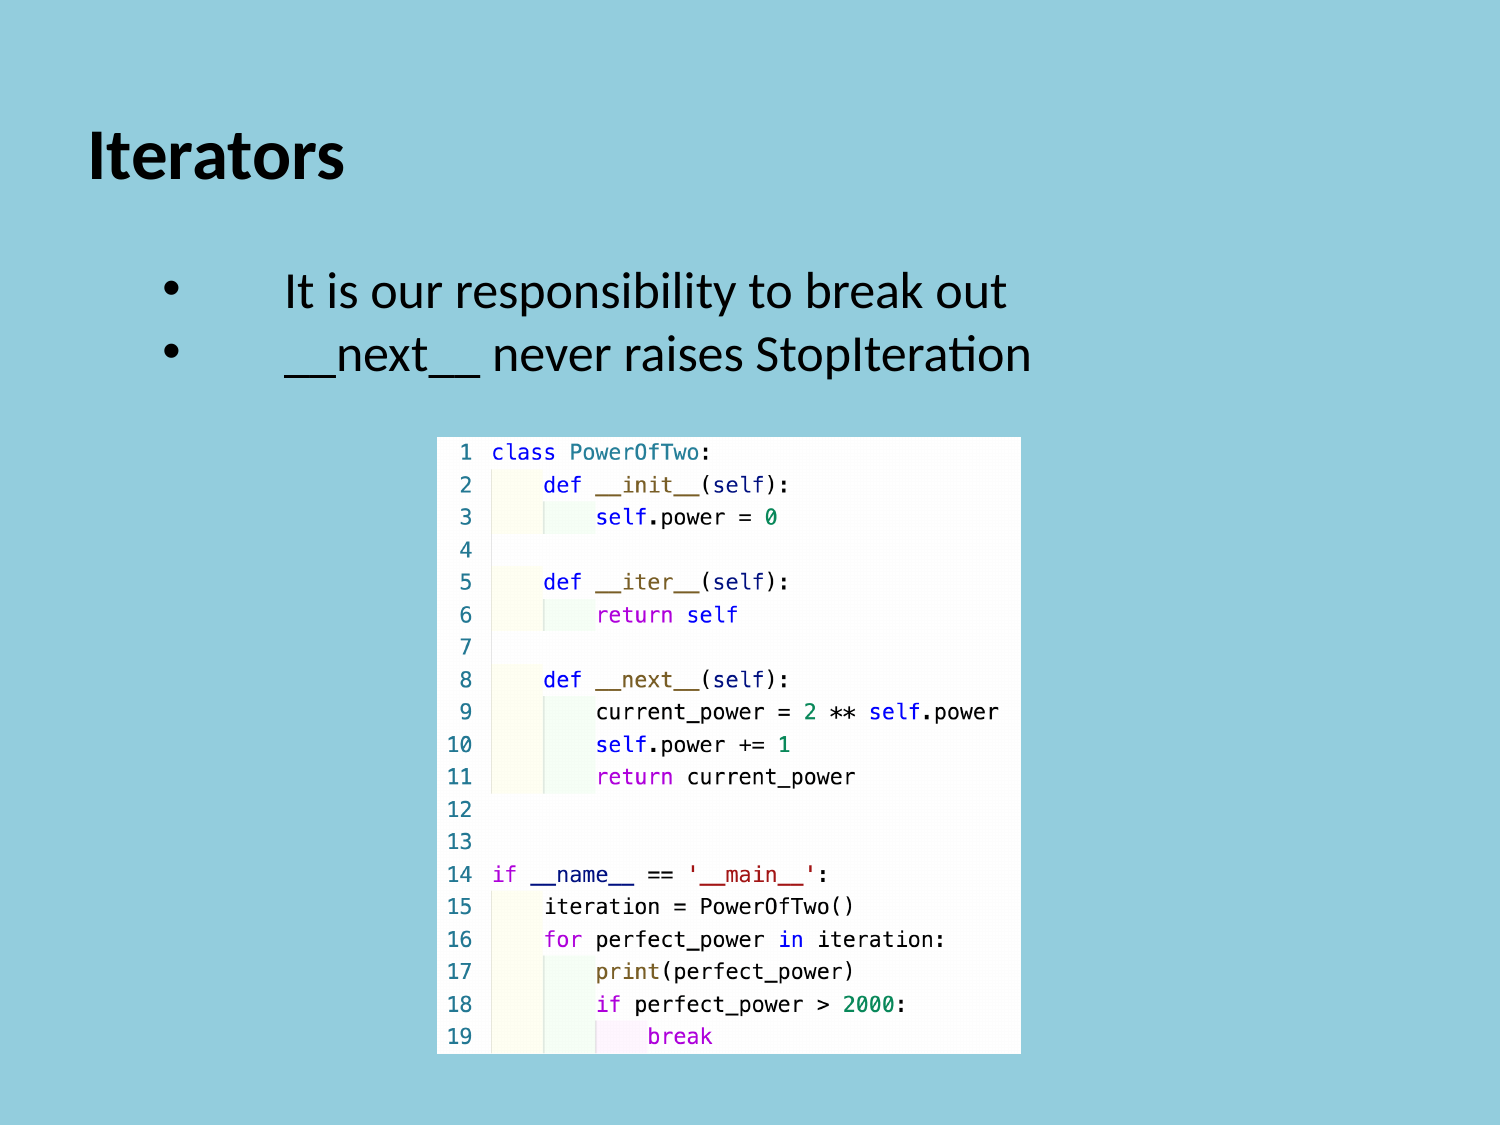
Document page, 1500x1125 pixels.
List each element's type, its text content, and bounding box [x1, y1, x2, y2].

picture [437, 437, 1021, 1054]
text_box Iterators It is our responsibility to break out __next__ never raises StopIteration [0, 1, 1500, 388]
